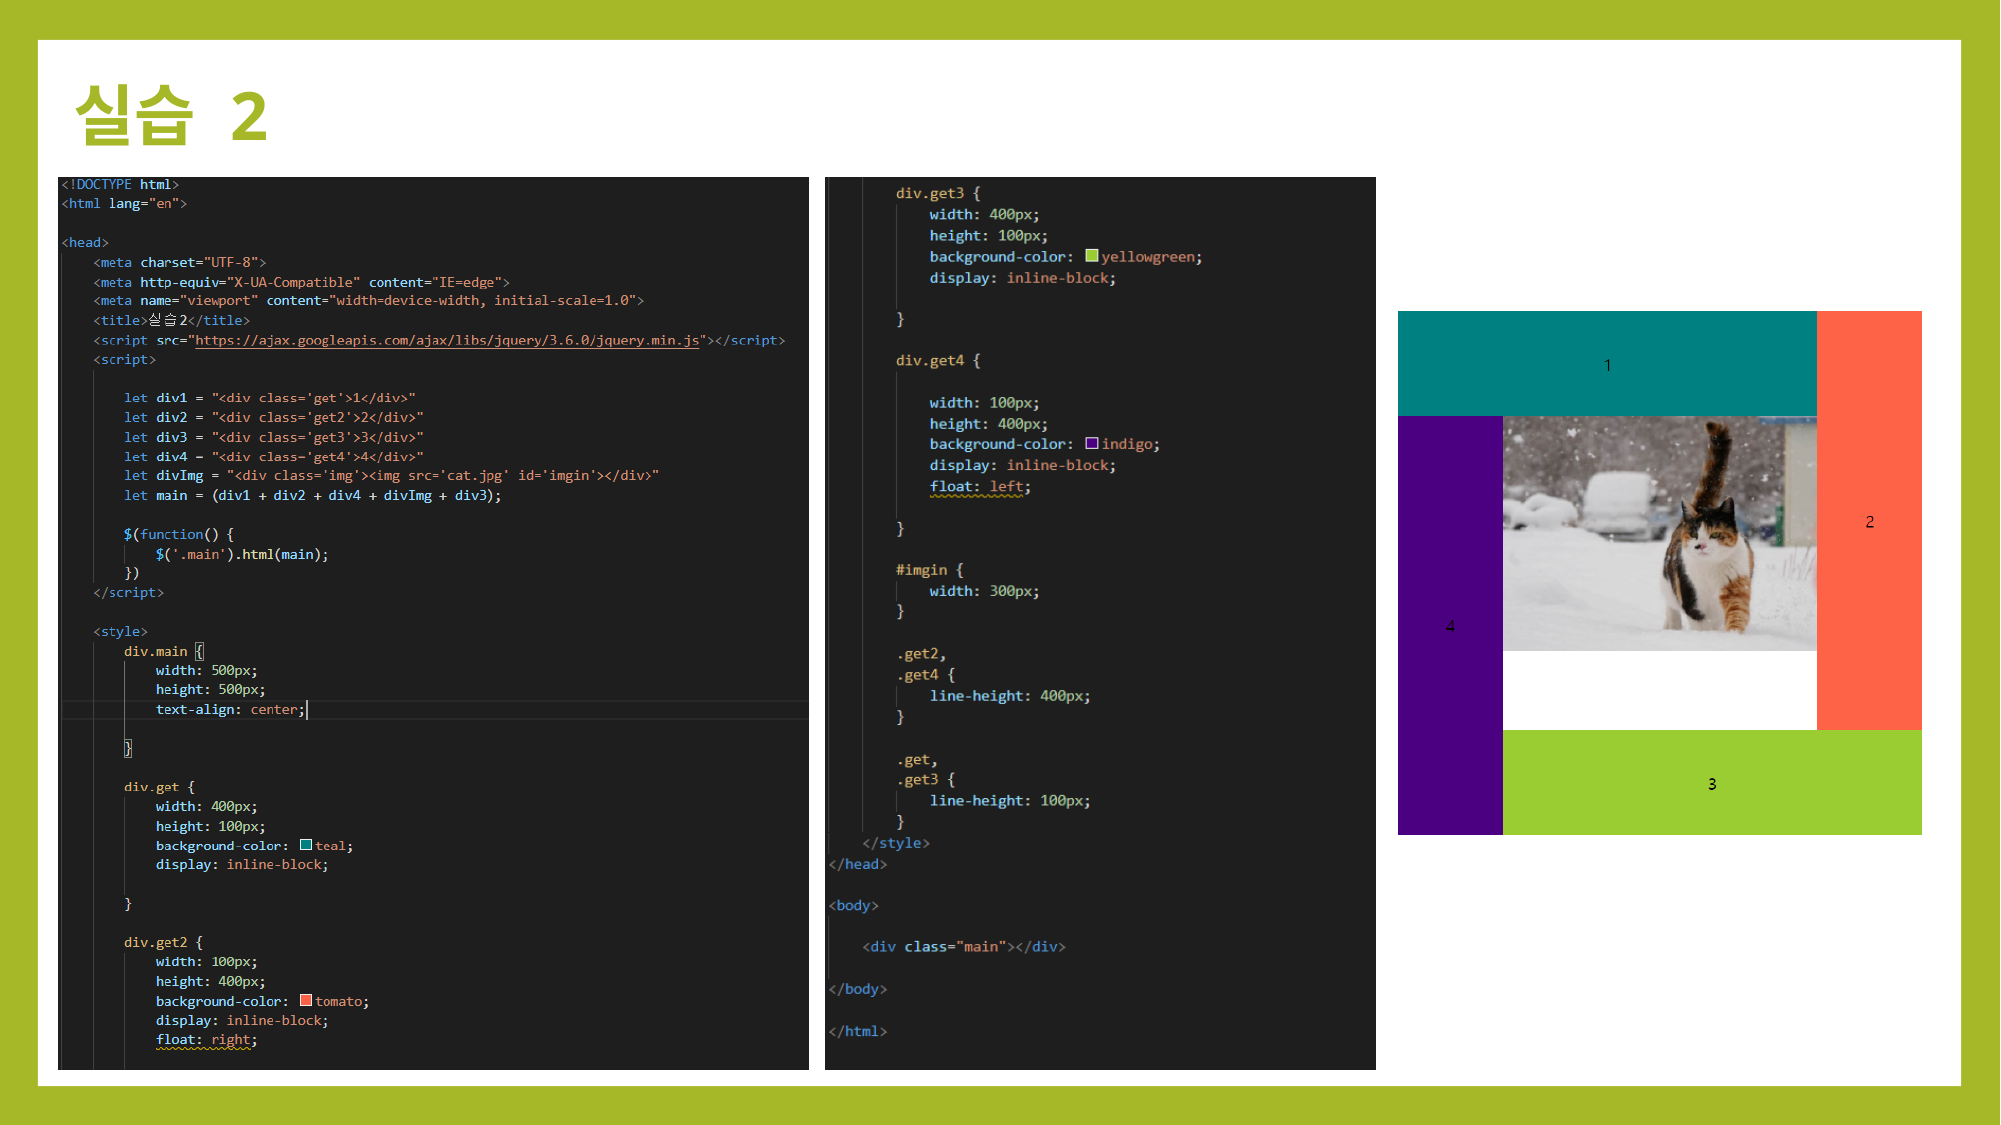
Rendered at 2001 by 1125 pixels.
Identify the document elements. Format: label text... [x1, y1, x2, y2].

picture [1391, 304, 1932, 843]
picture [824, 176, 1376, 1070]
picture [57, 176, 810, 1070]
title 실습 2 [58, 55, 1678, 183]
